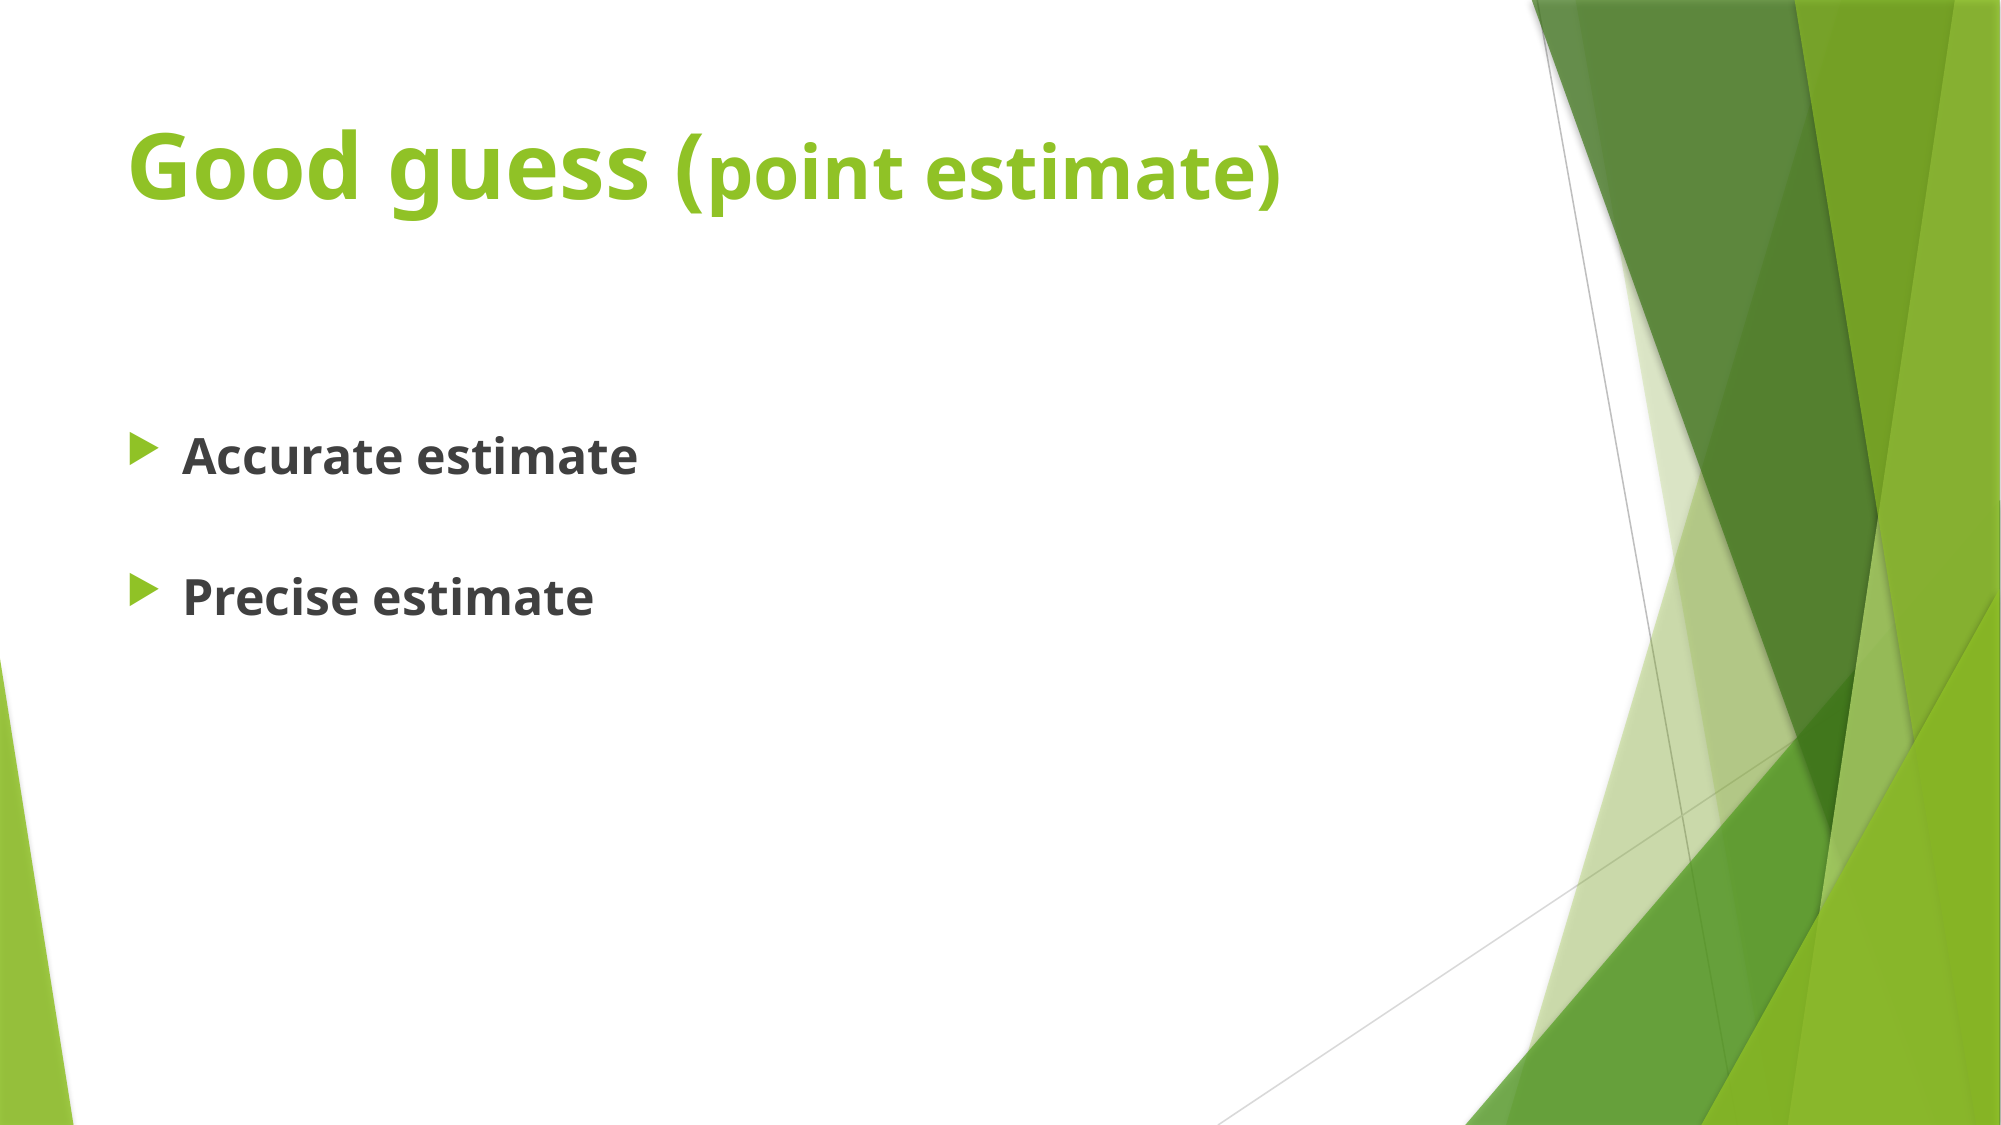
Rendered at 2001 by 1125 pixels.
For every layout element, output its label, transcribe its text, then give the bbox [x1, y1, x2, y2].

title Good guess (point estimate) [111, 99, 1522, 317]
list Accurate estimate Precise estimate [111, 356, 1522, 994]
